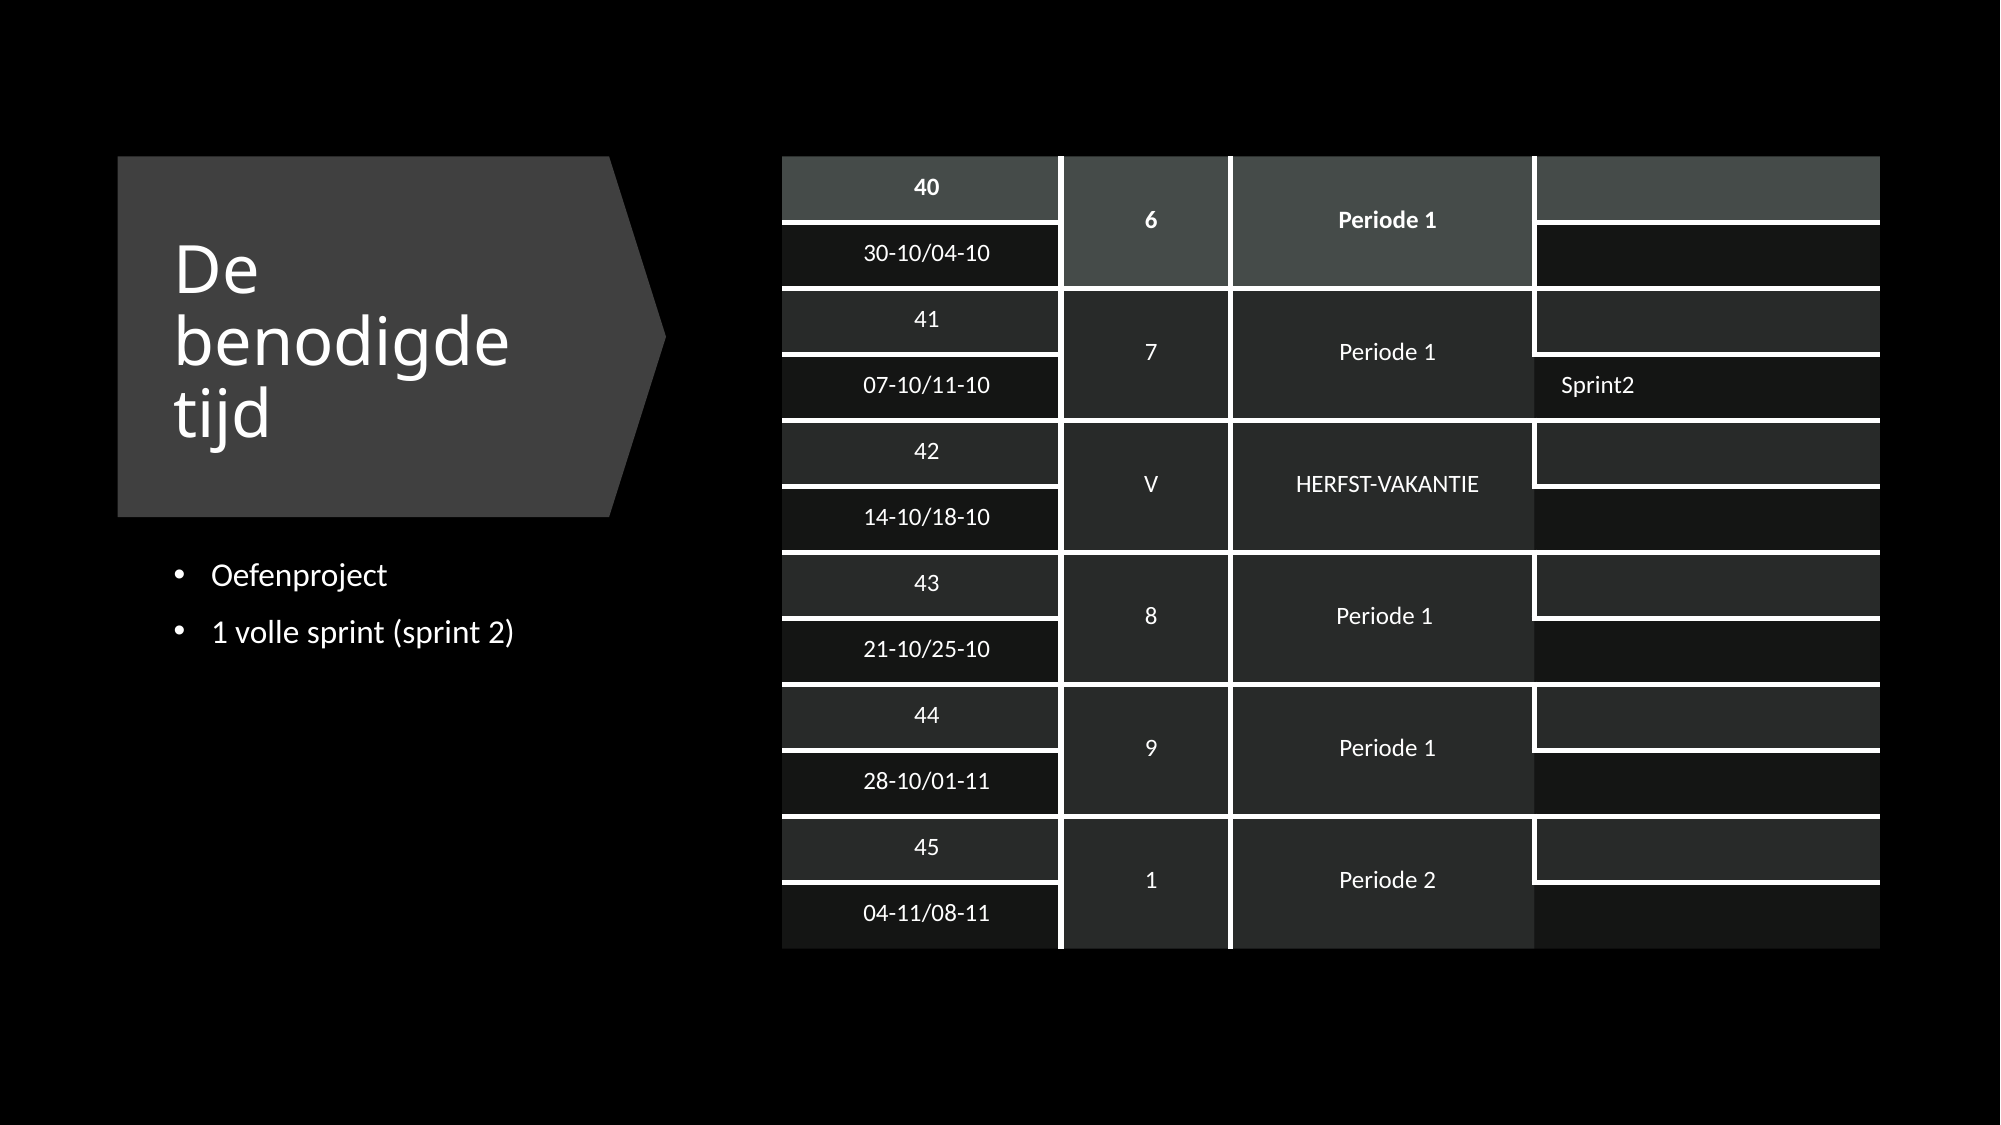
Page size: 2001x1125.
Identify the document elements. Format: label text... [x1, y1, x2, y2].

table_cell [1537, 555, 1880, 616]
table_cell HERFST-VAKANTIE [1233, 423, 1534, 550]
list Oefenproject 1 volle sprint (sprint 2) [158, 550, 597, 949]
table_cell [1537, 687, 1880, 748]
table_cell Sprint2 [1534, 357, 1880, 418]
table_cell 43 [782, 555, 1058, 616]
table_cell [1537, 225, 1880, 286]
table_cell [1537, 819, 1880, 880]
text_box [116, 155, 668, 519]
table_header [1537, 156, 1880, 220]
table_cell [1534, 885, 1880, 949]
table_cell 45 [782, 819, 1058, 880]
table_cell [1537, 423, 1880, 484]
table_cell 41 [782, 291, 1058, 352]
table_cell 8 [1064, 555, 1228, 682]
table_cell 7 [1064, 291, 1228, 418]
table_header 40 [782, 156, 1058, 220]
table_header Periode 1 [1233, 156, 1532, 286]
table_cell 14-10/18-10 [782, 489, 1058, 550]
table_cell 07-10/11-10 [782, 357, 1058, 418]
table_cell [1534, 753, 1880, 814]
table_cell Periode 1 [1233, 555, 1534, 682]
table_cell 21-10/25-10 [782, 621, 1058, 682]
table_cell Periode 2 [1233, 819, 1534, 949]
table_cell 30-10/04-10 [782, 225, 1058, 286]
table_cell Periode 1 [1233, 291, 1534, 418]
table_cell Periode 1 [1233, 687, 1534, 814]
table_cell 9 [1064, 687, 1228, 814]
table_cell 42 [782, 423, 1058, 484]
table_cell V [1064, 423, 1228, 550]
table_header 6 [1064, 156, 1228, 286]
table_cell [1537, 291, 1880, 352]
table_cell 44 [782, 687, 1058, 748]
table_cell 28-10/01-11 [782, 753, 1058, 814]
table_cell [1534, 489, 1880, 550]
table_cell 1 [1064, 819, 1228, 949]
title De benodigde tijd [158, 197, 597, 490]
table_cell [1534, 621, 1880, 682]
table_cell 04-11/08-11 [782, 885, 1058, 949]
